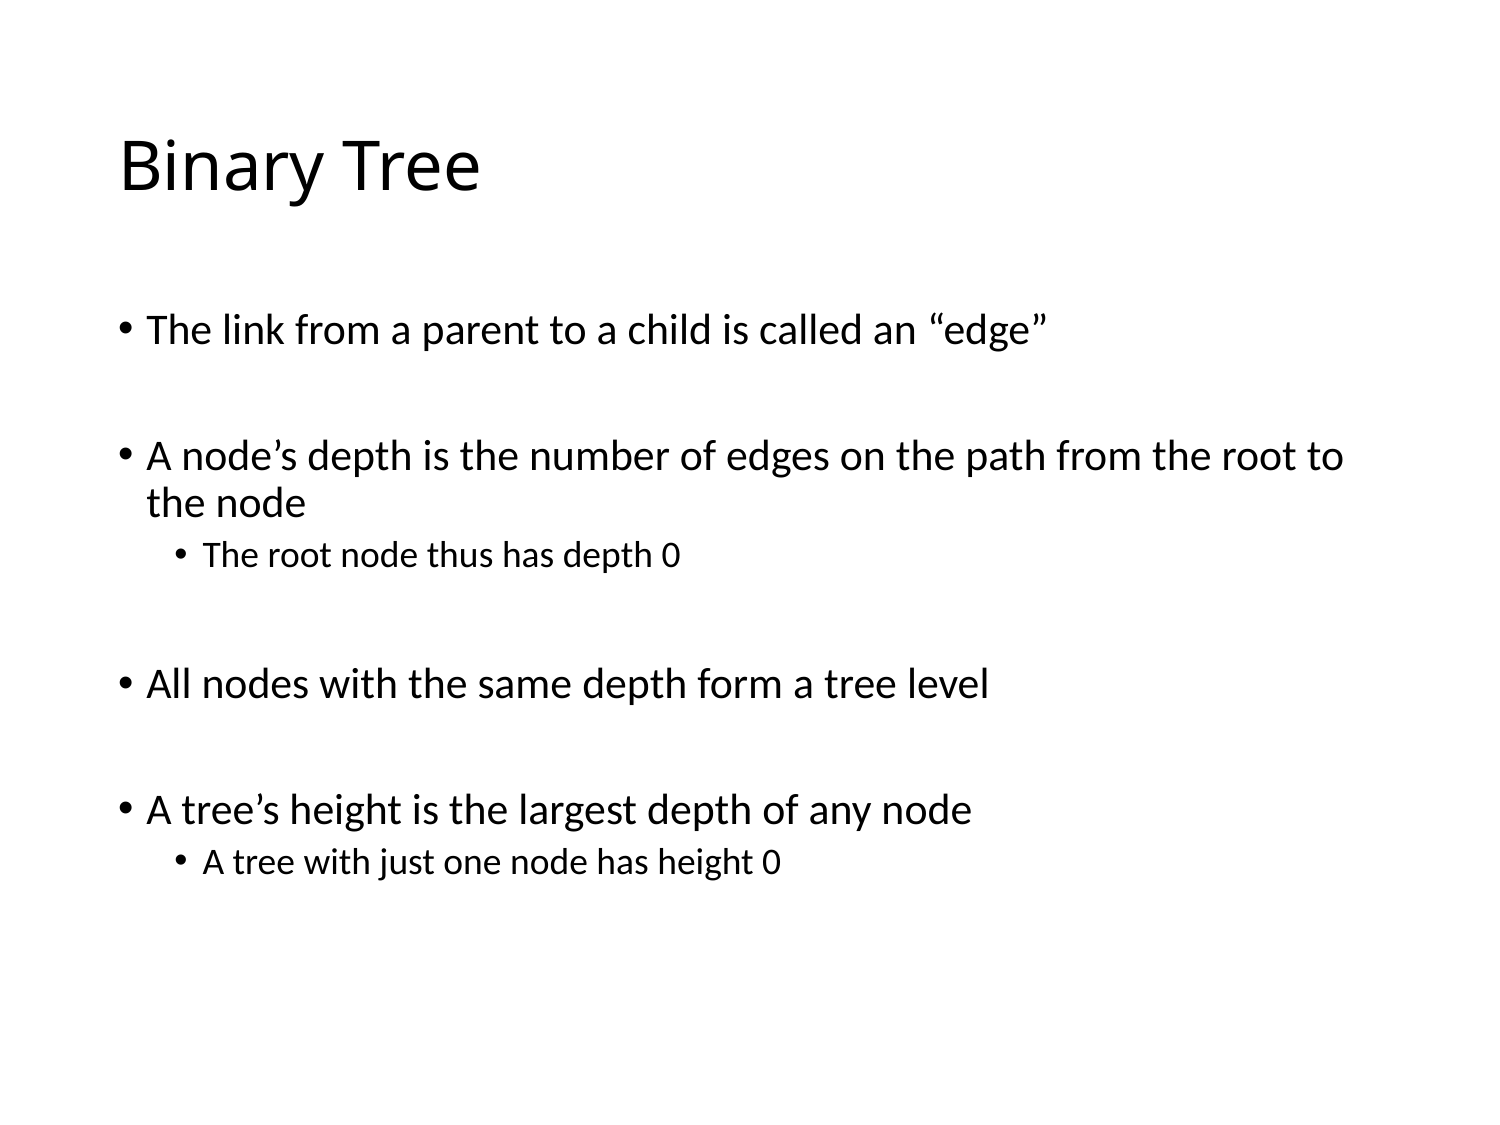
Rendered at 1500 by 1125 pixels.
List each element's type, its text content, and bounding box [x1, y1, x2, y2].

title Binary Tree [103, 59, 1397, 278]
list The link from a parent to a child is called an “edge” A node’s depth is the number of edges on the path from the root to the node The root node thus has depth 0 All nodes with the same depth form a tree level A tree’s height is the largest depth of any node A tree with just one node has height 0 [103, 299, 1397, 1014]
